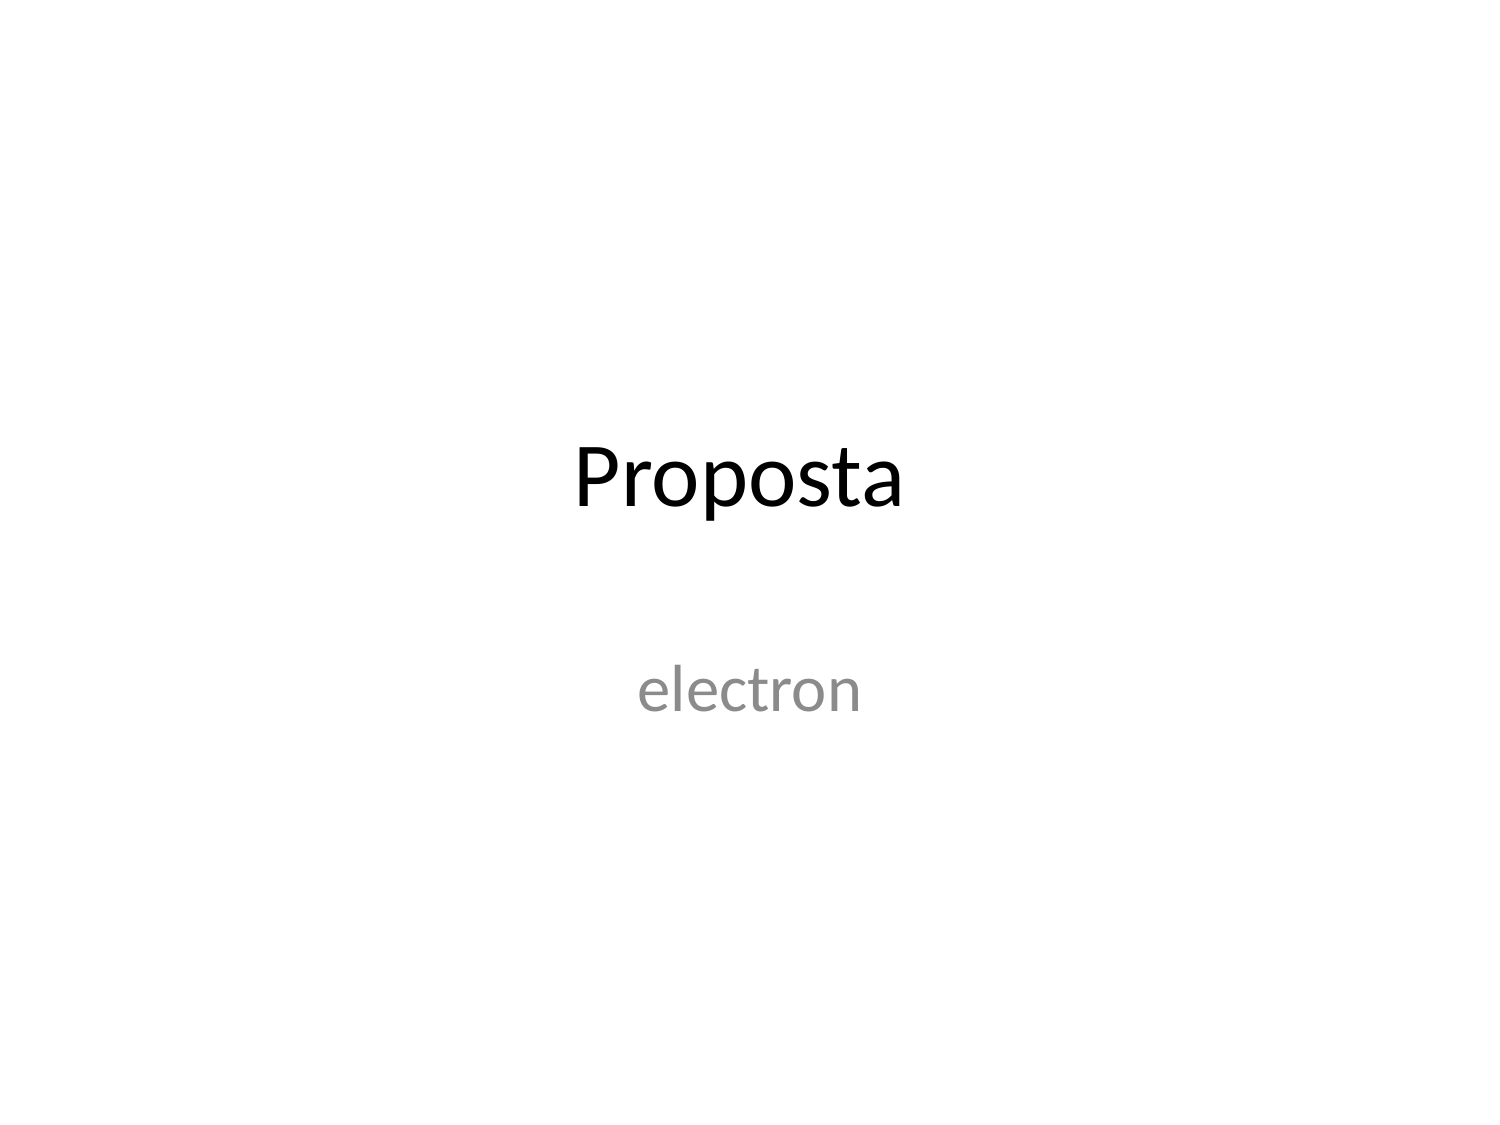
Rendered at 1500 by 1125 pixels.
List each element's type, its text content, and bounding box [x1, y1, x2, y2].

title Proposta [112, 349, 1388, 591]
subtitle electron [225, 637, 1275, 925]
